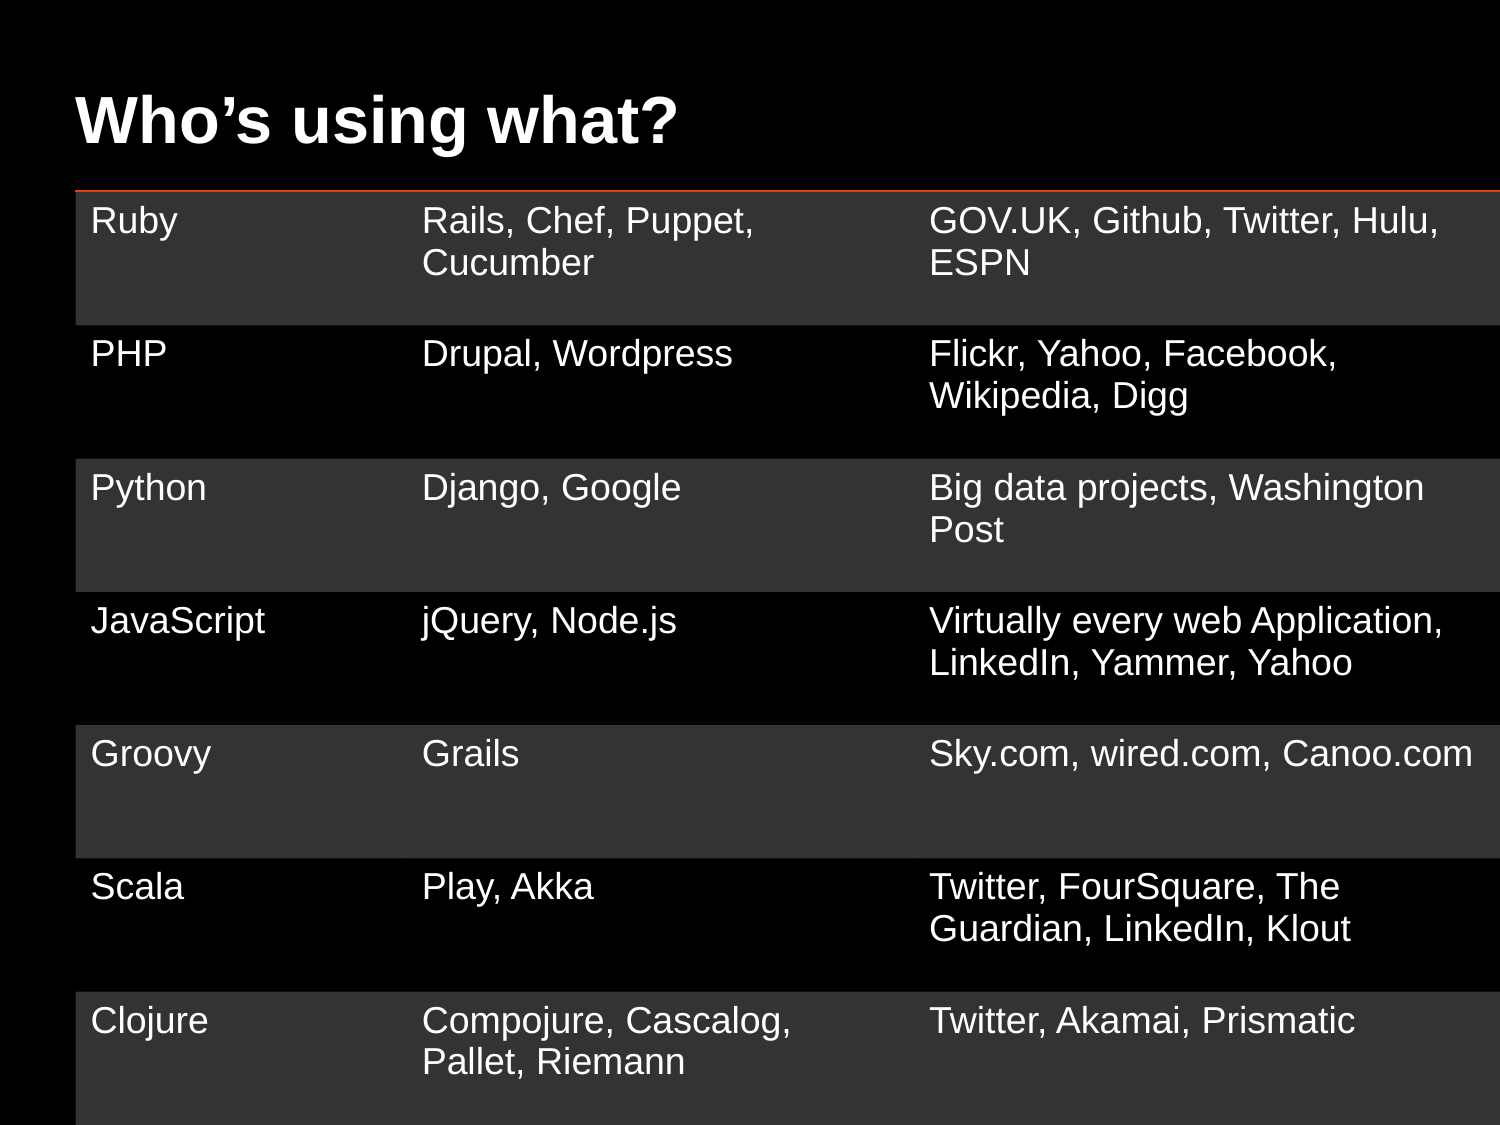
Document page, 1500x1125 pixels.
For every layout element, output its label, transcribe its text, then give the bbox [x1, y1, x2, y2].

table_cell Django, Google [407, 459, 914, 592]
table_cell Python [76, 459, 407, 592]
title Who’s using what? [75, 27, 1444, 157]
table_cell Clojure [76, 992, 407, 1125]
table_cell Drupal, Wordpress [407, 325, 914, 459]
table_header Rails, Chef, Puppet, Cucumber [407, 192, 914, 325]
table_cell Big data projects, Washington Post [914, 459, 1500, 592]
table_cell Virtually every web Application, LinkedIn, Yammer, Yahoo [914, 592, 1500, 725]
table_cell Twitter, FourSquare, The Guardian, LinkedIn, Klout [914, 858, 1500, 992]
table_cell Twitter, Akamai, Prismatic [914, 992, 1500, 1125]
table_cell JavaScript [76, 592, 407, 725]
table_cell Compojure, Cascalog, Pallet, Riemann [407, 992, 914, 1125]
table_header Ruby [76, 192, 407, 325]
table_cell Grails [407, 725, 914, 858]
table_cell Play, Akka [407, 858, 914, 992]
table_cell Scala [76, 858, 407, 992]
table_cell jQuery, Node.js [407, 592, 914, 725]
table_cell PHP [76, 325, 407, 459]
table_cell Groovy [76, 725, 407, 858]
table_cell Sky.com, wired.com, Canoo.com [914, 725, 1500, 858]
table_header GOV.UK, Github, Twitter, Hulu, ESPN [914, 192, 1500, 325]
table_cell Flickr, Yahoo, Facebook, Wikipedia, Digg [914, 325, 1500, 459]
